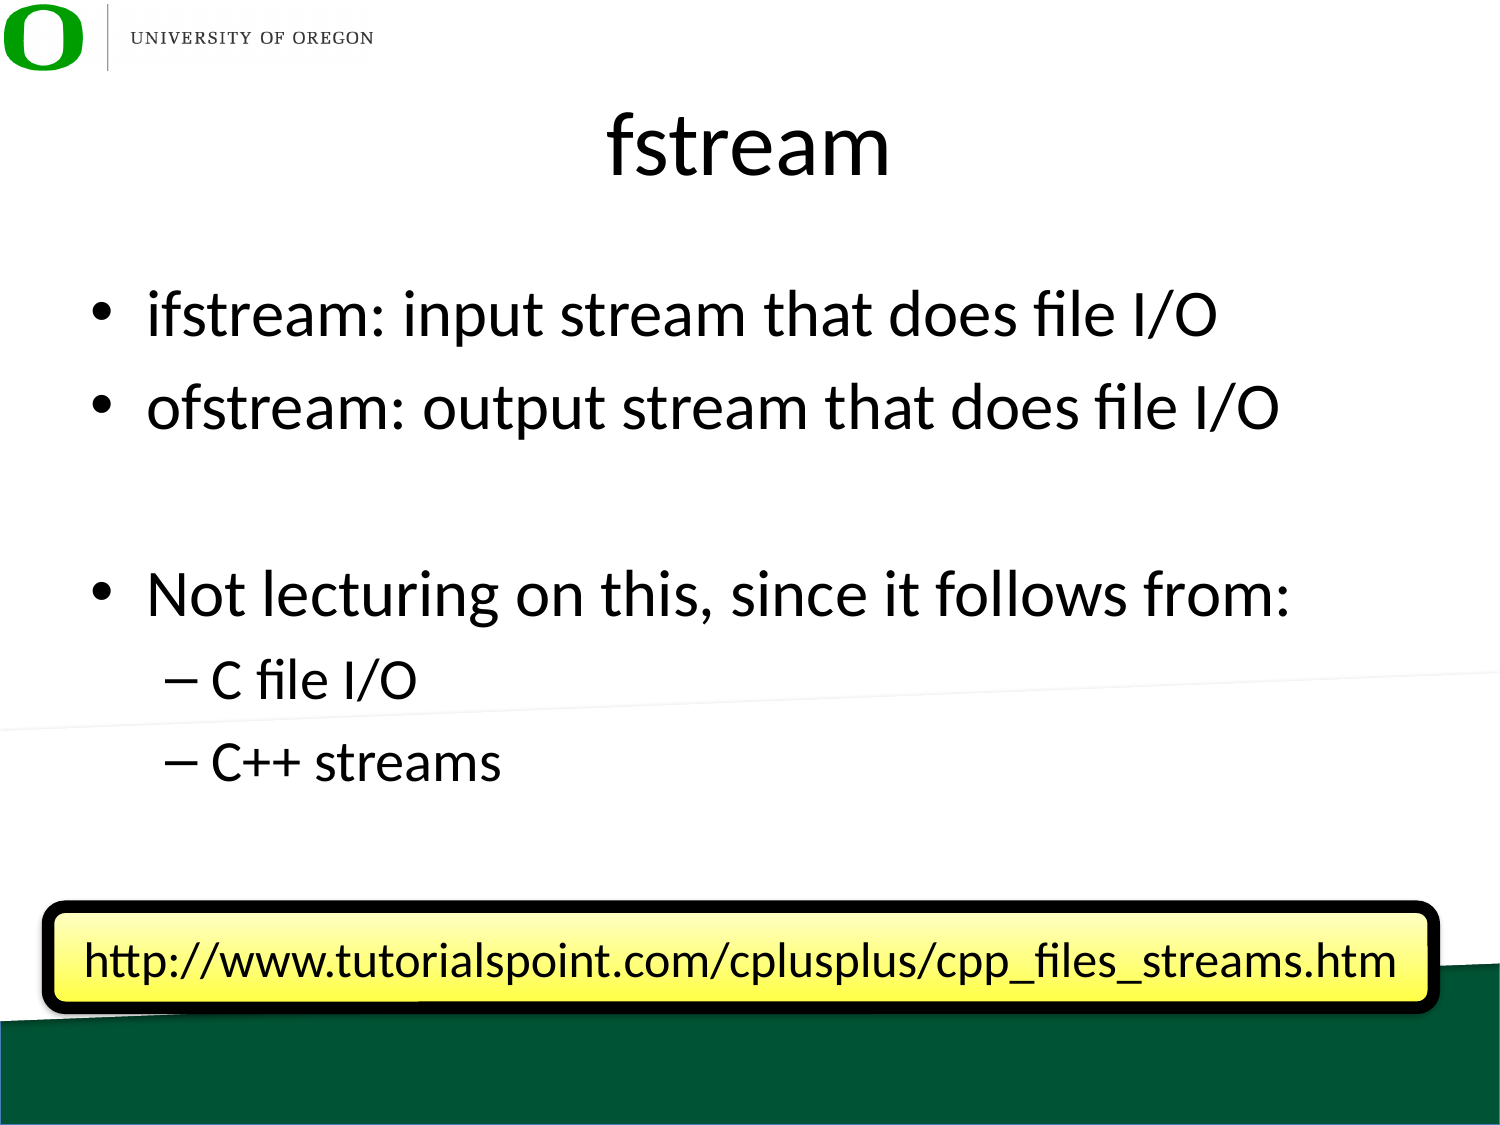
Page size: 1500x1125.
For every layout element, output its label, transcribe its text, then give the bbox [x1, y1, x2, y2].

list ifstream: input stream that does file I/O ofstream: output stream that does file I/O Not lecturing on this, since it follows from: C file I/O C++ streams [75, 262, 1425, 907]
title fstream [75, 45, 1425, 233]
text_box http://www.tutorialspoint.com/cplusplus/cpp_files_streams.htm [47, 905, 1435, 1009]
picture [4, 4, 373, 71]
